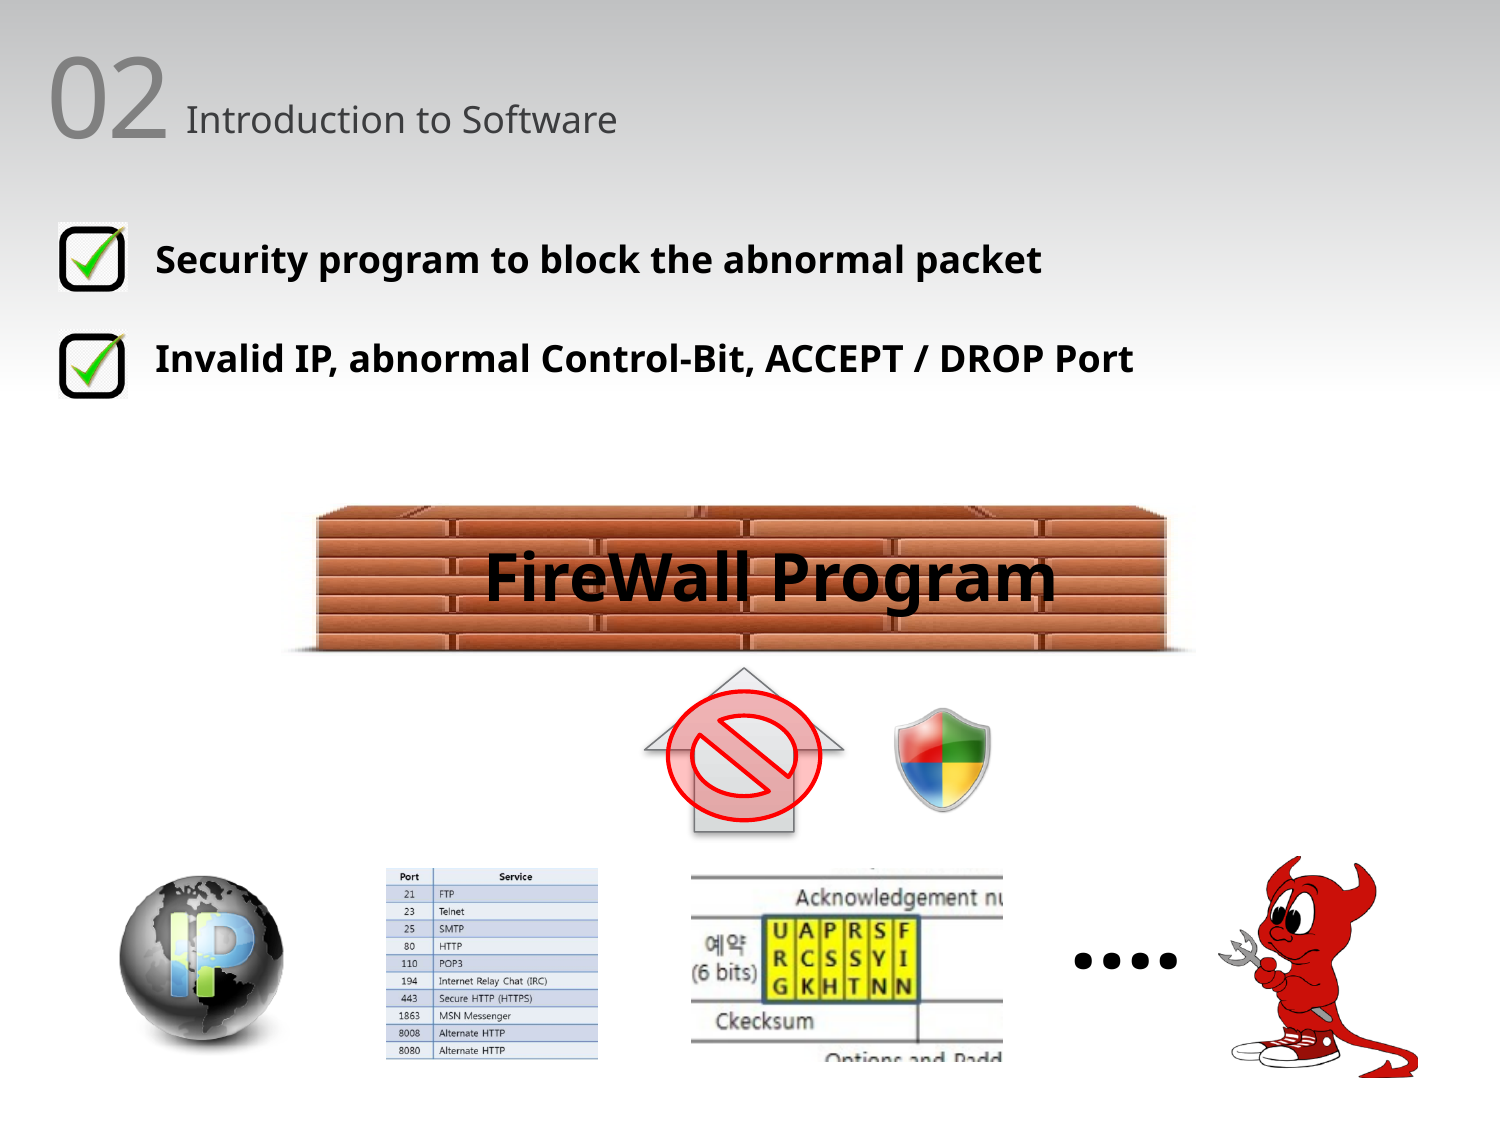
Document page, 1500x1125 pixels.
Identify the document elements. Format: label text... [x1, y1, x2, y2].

text_box [725, 718, 793, 773]
text_box [695, 739, 763, 794]
text_box Security program to block the abnormal packet [140, 228, 1184, 289]
picture [1218, 856, 1419, 1079]
picture [105, 856, 308, 1066]
picture [58, 222, 128, 292]
text_box …. [1054, 860, 1207, 996]
text_box [813, 723, 845, 751]
picture [691, 868, 1003, 1062]
text_box [665, 689, 823, 823]
picture [878, 702, 1009, 817]
text_box [710, 667, 780, 696]
text_box Introduction to Software [171, 88, 904, 194]
picture [280, 503, 1196, 657]
text_box Invalid IP, abnormal Control-Bit, ACCEPT / DROP Port [140, 328, 1184, 388]
text_box 02 [31, 19, 457, 169]
picture [58, 329, 128, 399]
text_box [643, 723, 675, 751]
picture [386, 868, 598, 1060]
text_box [693, 807, 795, 833]
